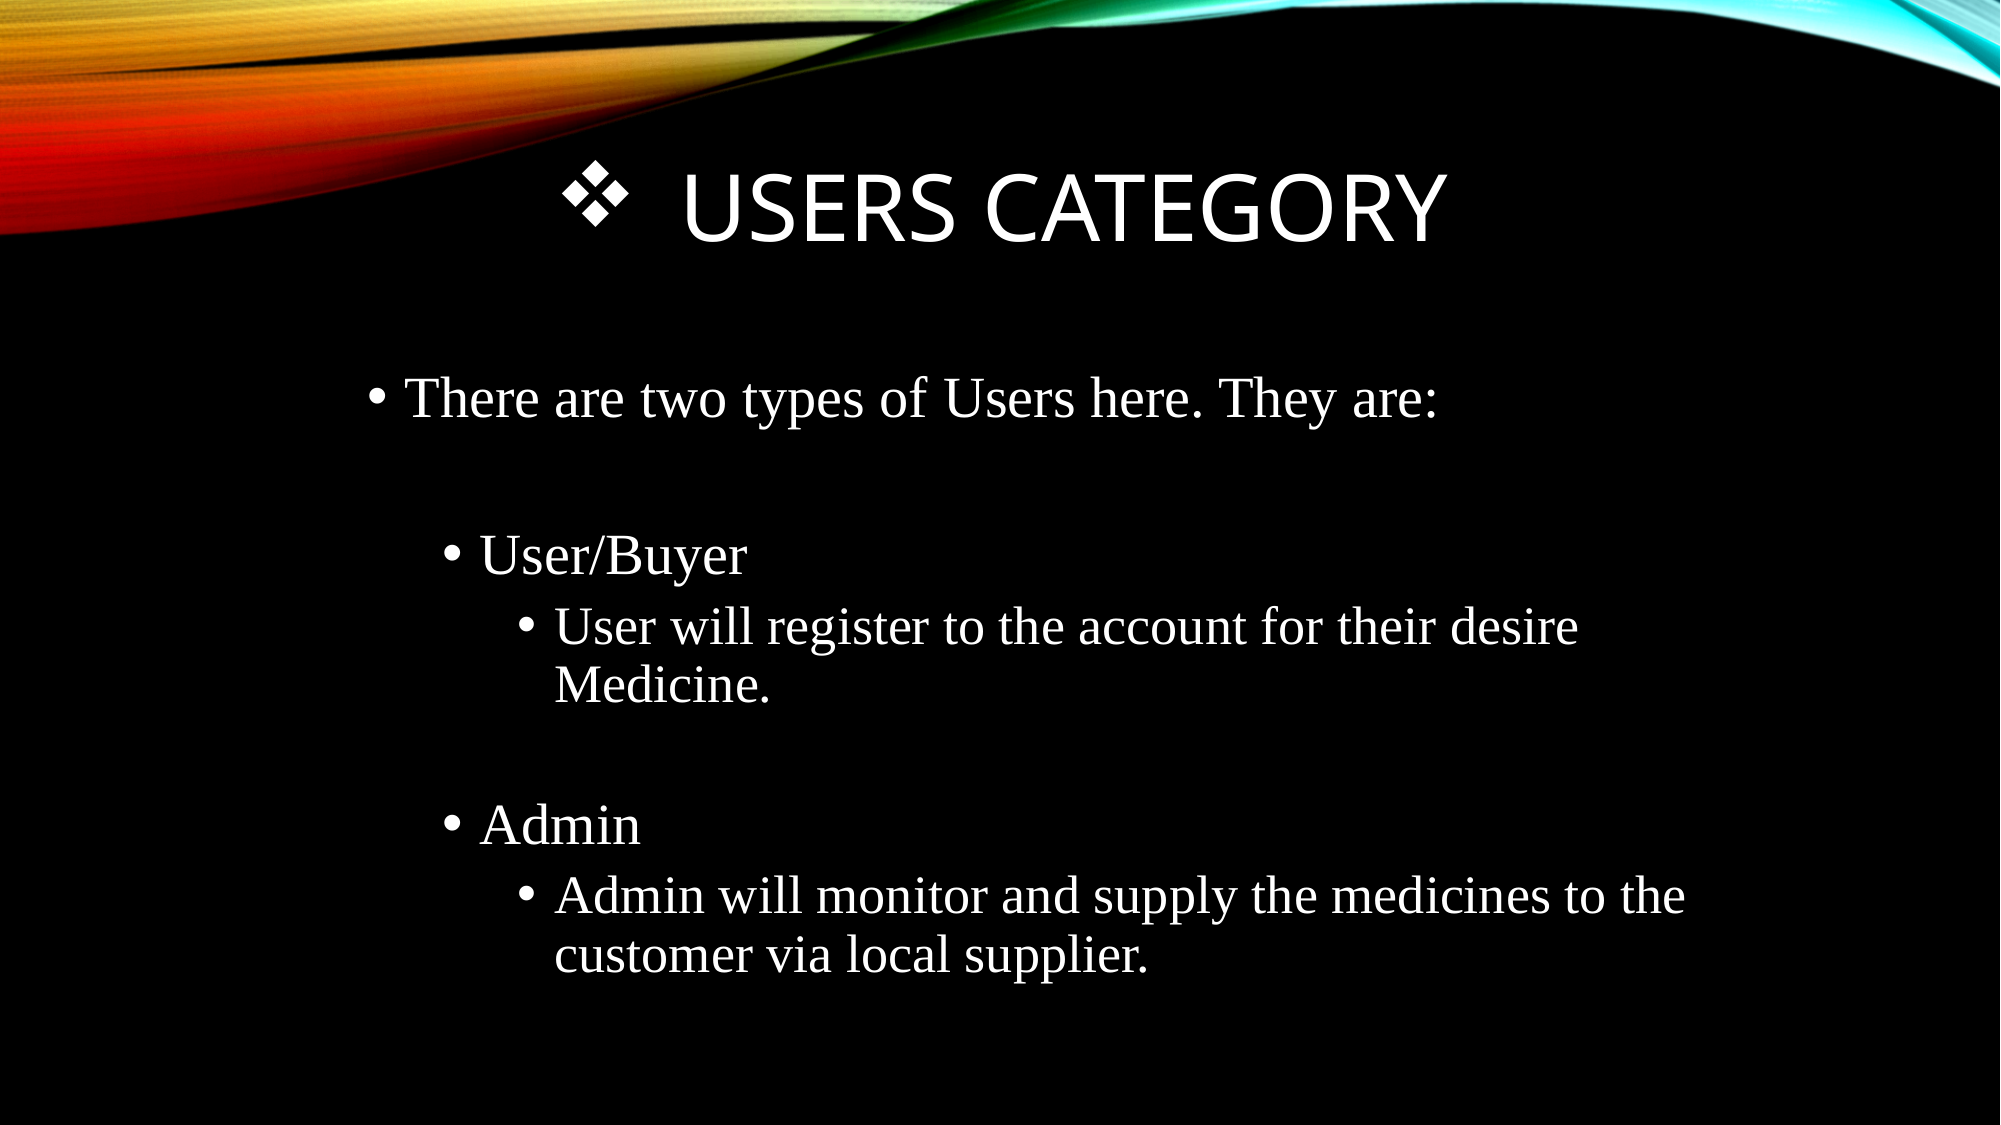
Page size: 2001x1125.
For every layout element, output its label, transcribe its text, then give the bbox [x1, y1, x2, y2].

title Users category [535, 104, 1465, 317]
list There are two types of Users here. They are: User/Buyer User will register to the account for their desire Medicine. Admin Admin will monitor and supply the medicines to the customer via local supplier. [352, 360, 1744, 1021]
picture [0, 0, 2000, 237]
